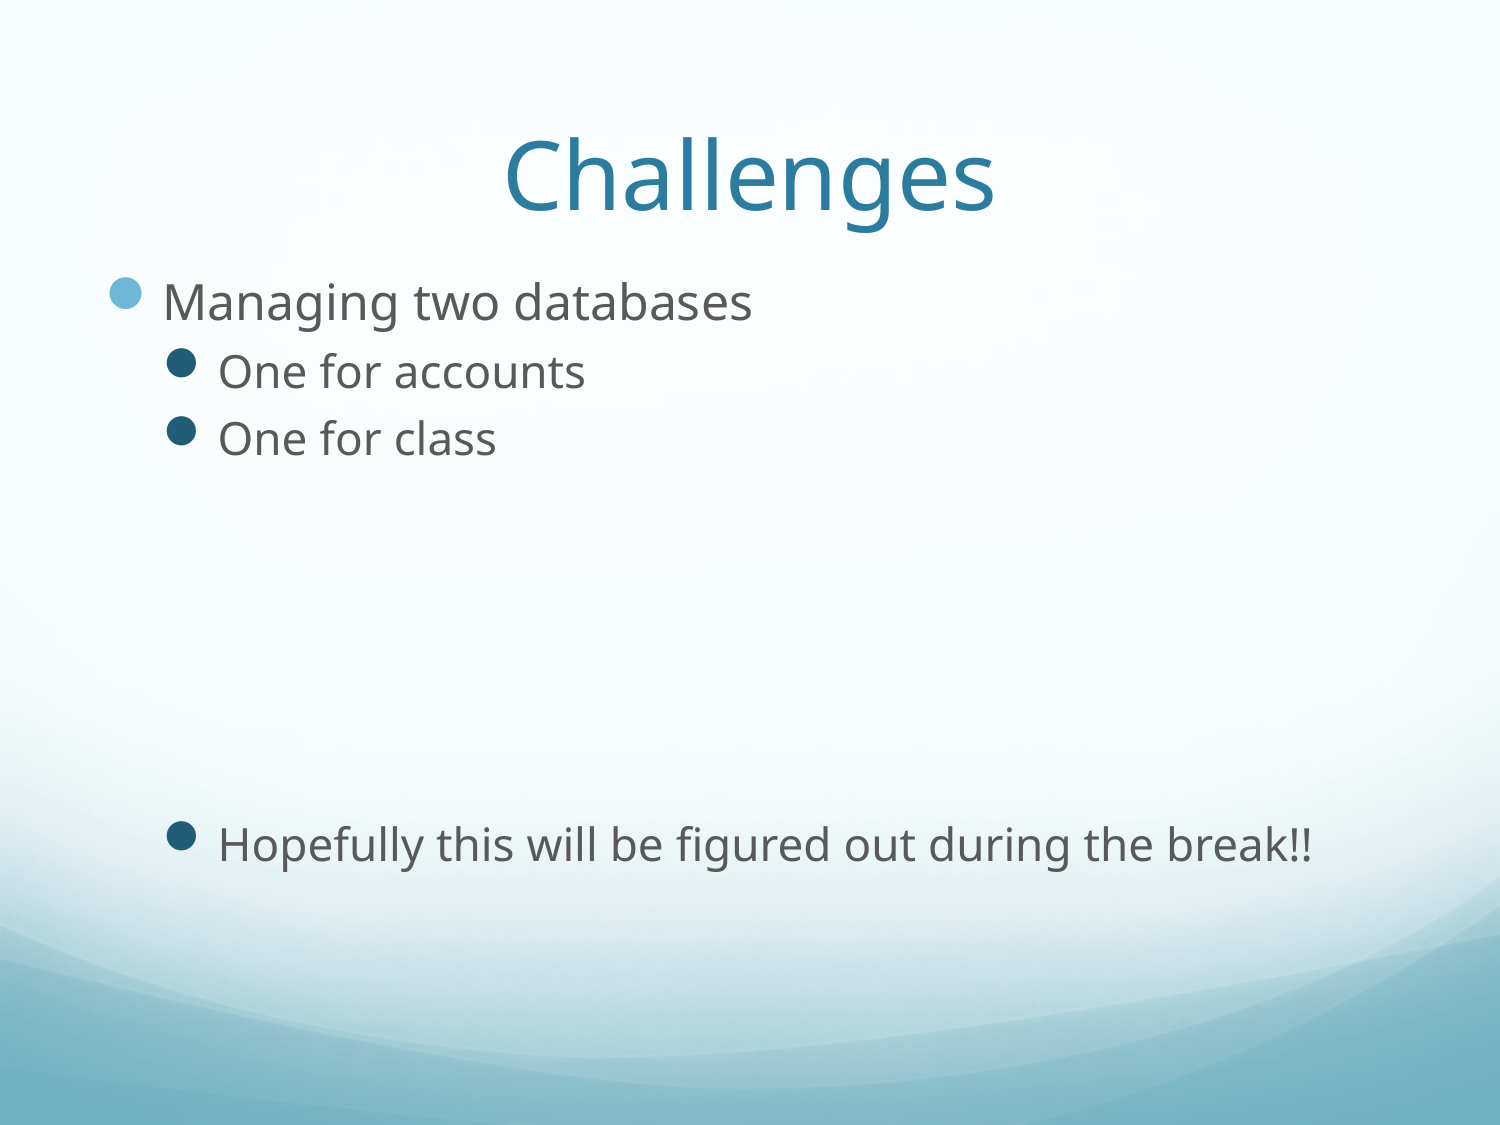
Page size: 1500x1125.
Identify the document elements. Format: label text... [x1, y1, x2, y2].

title Challenges [90, 17, 1410, 237]
list Managing two databases One for accounts One for class Hopefully this will be figured out during the break!! [90, 262, 1410, 975]
